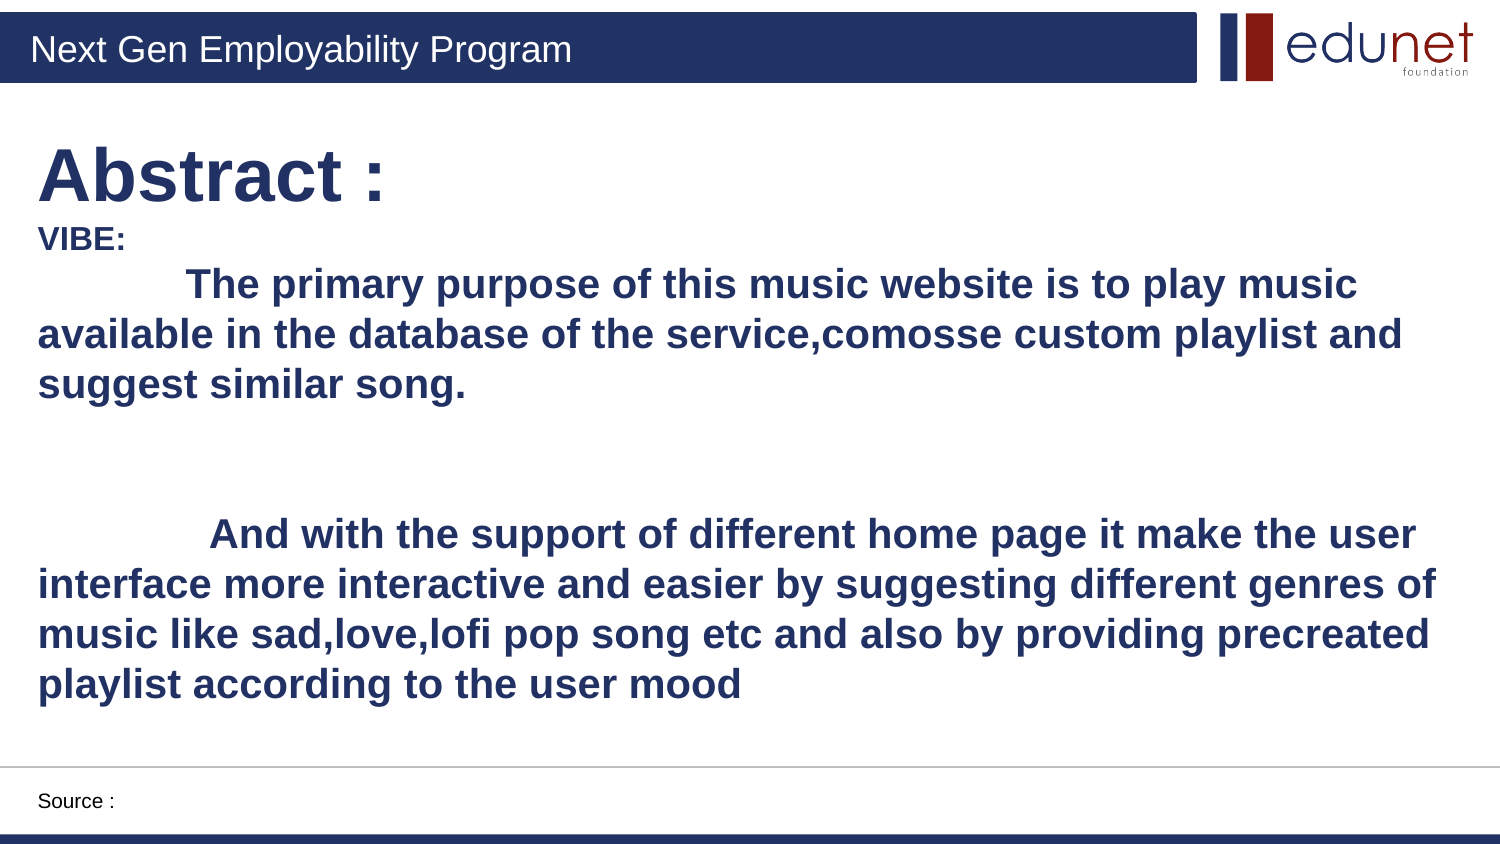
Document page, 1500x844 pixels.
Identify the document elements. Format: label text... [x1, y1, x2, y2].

picture [1279, 14, 1482, 83]
title Abstract : VIBE: The primary purpose of this music website is to play music available in the database of the service,comosse custom playlist and suggest similar song. And with the support of different home page it make the user interface more interactive and easier by suggesting different genres of music like sad,love,lofi pop song etc and also by providing precreated playlist according to the user mood [22, 111, 1483, 733]
text_box Source : [22, 776, 139, 826]
